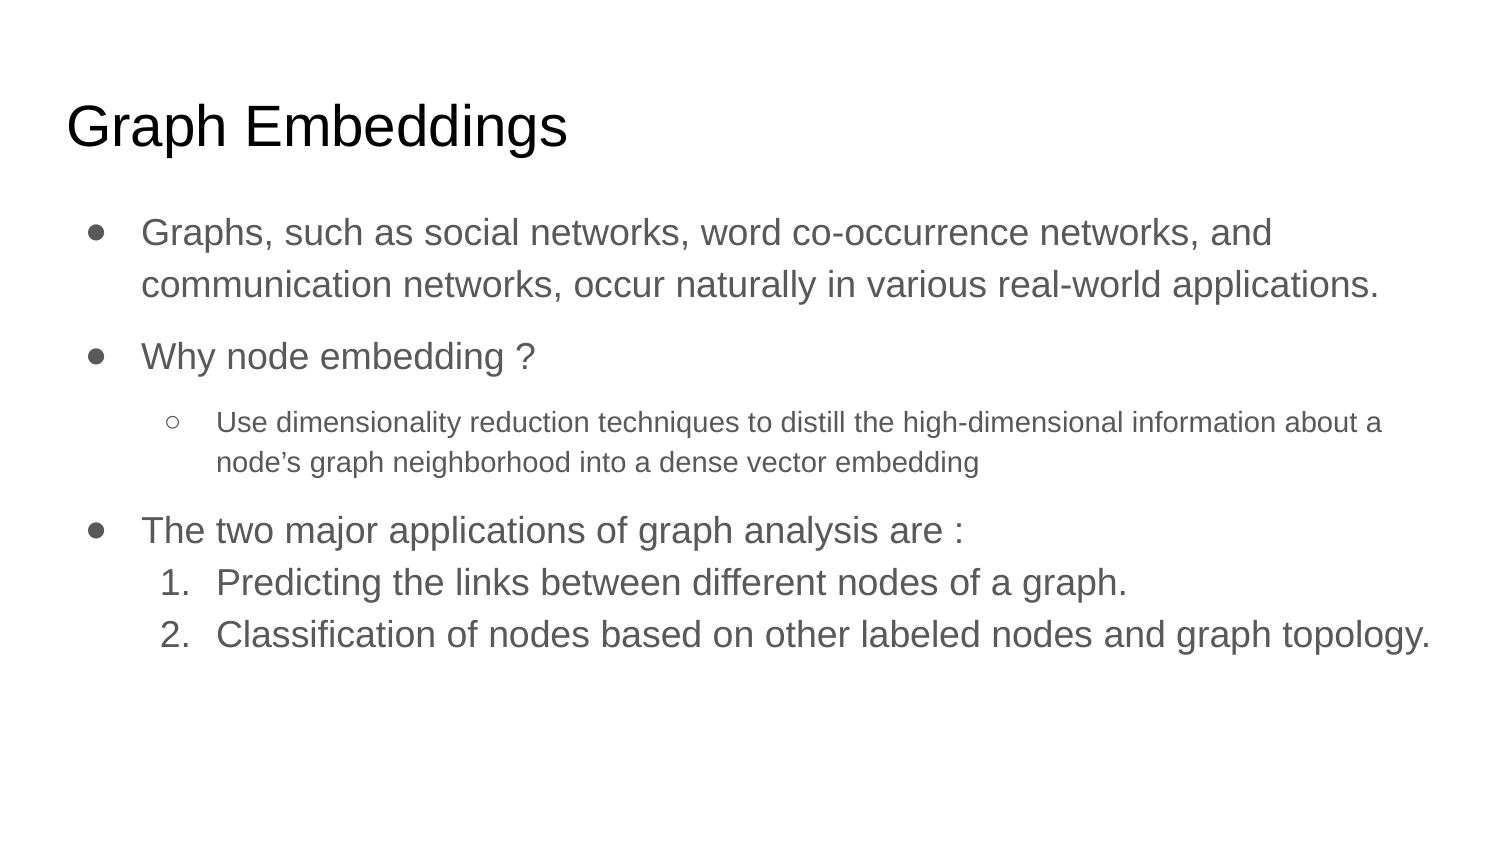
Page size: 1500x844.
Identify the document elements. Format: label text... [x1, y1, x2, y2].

list Graphs, such as social networks, word co-occurrence networks, and communication networks, occur naturally in various real-world applications. Why node embedding ? Use dimensionality reduction techniques to distill the high-dimensional information about a node’s graph neighborhood into a dense vector embedding The two major applications of graph analysis are : Predicting the links between different nodes of a graph. Classification of nodes based on other labeled nodes and graph topology. [51, 186, 1449, 747]
title Graph Embeddings [51, 72, 1449, 167]
